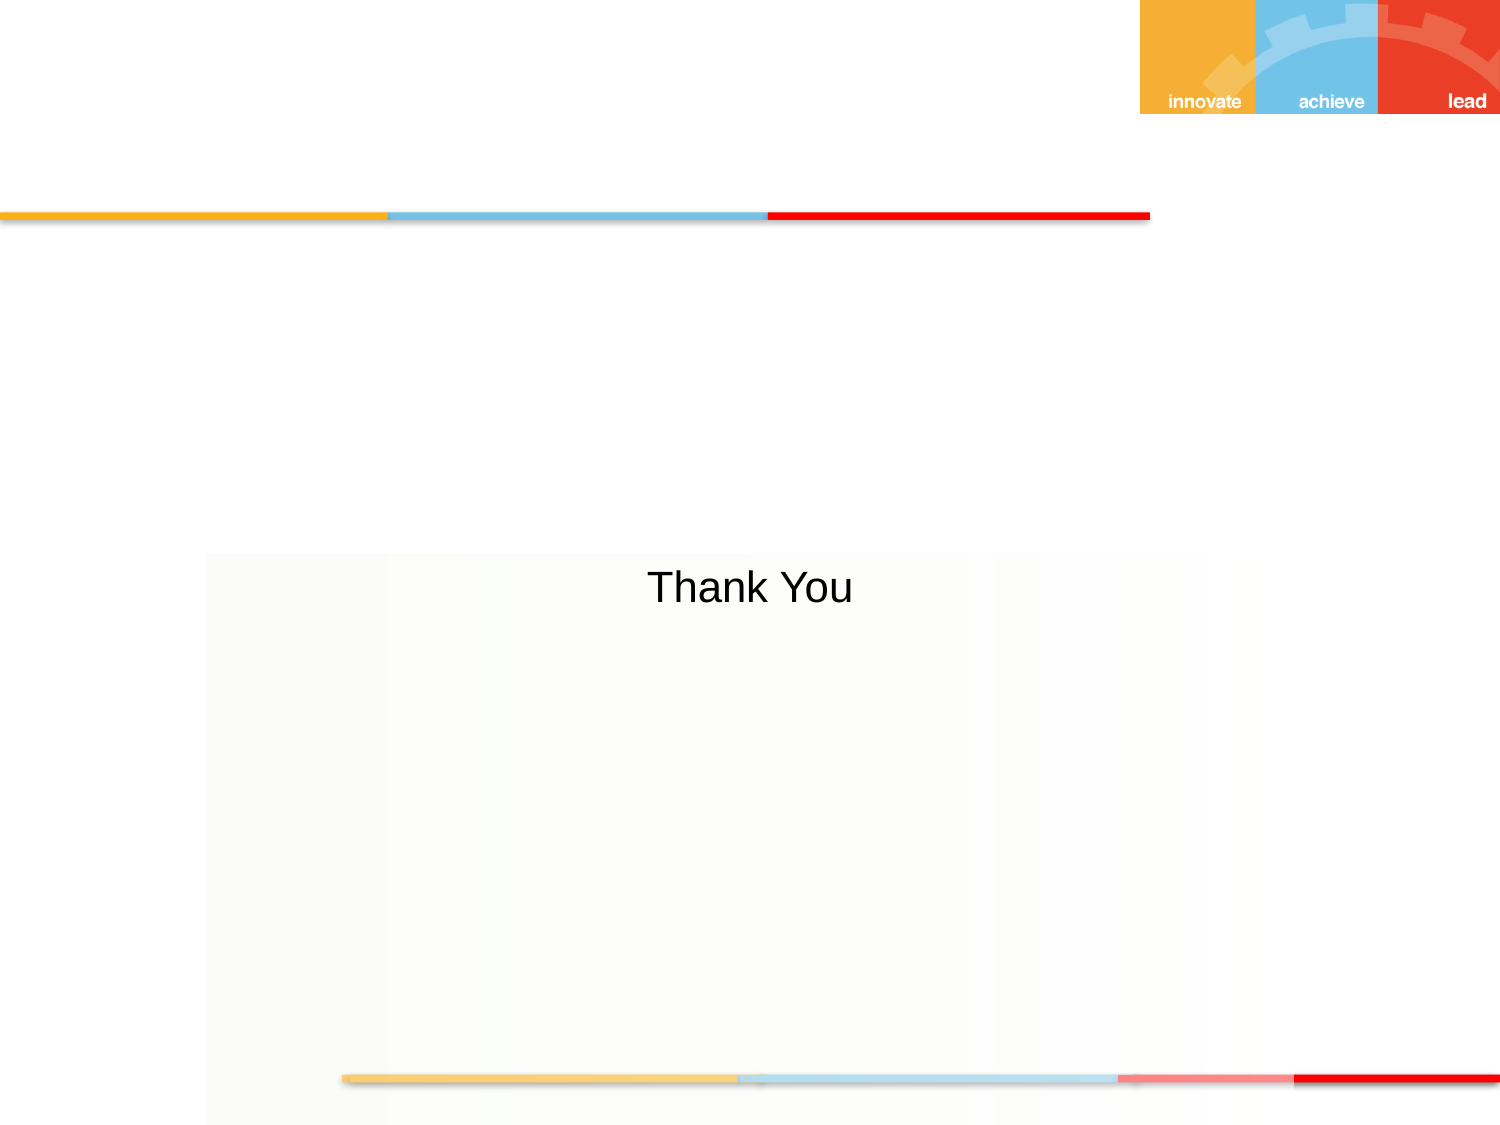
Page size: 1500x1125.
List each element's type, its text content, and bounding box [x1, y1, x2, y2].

list Thank You [206, 553, 1294, 1125]
picture [1140, 0, 1500, 114]
